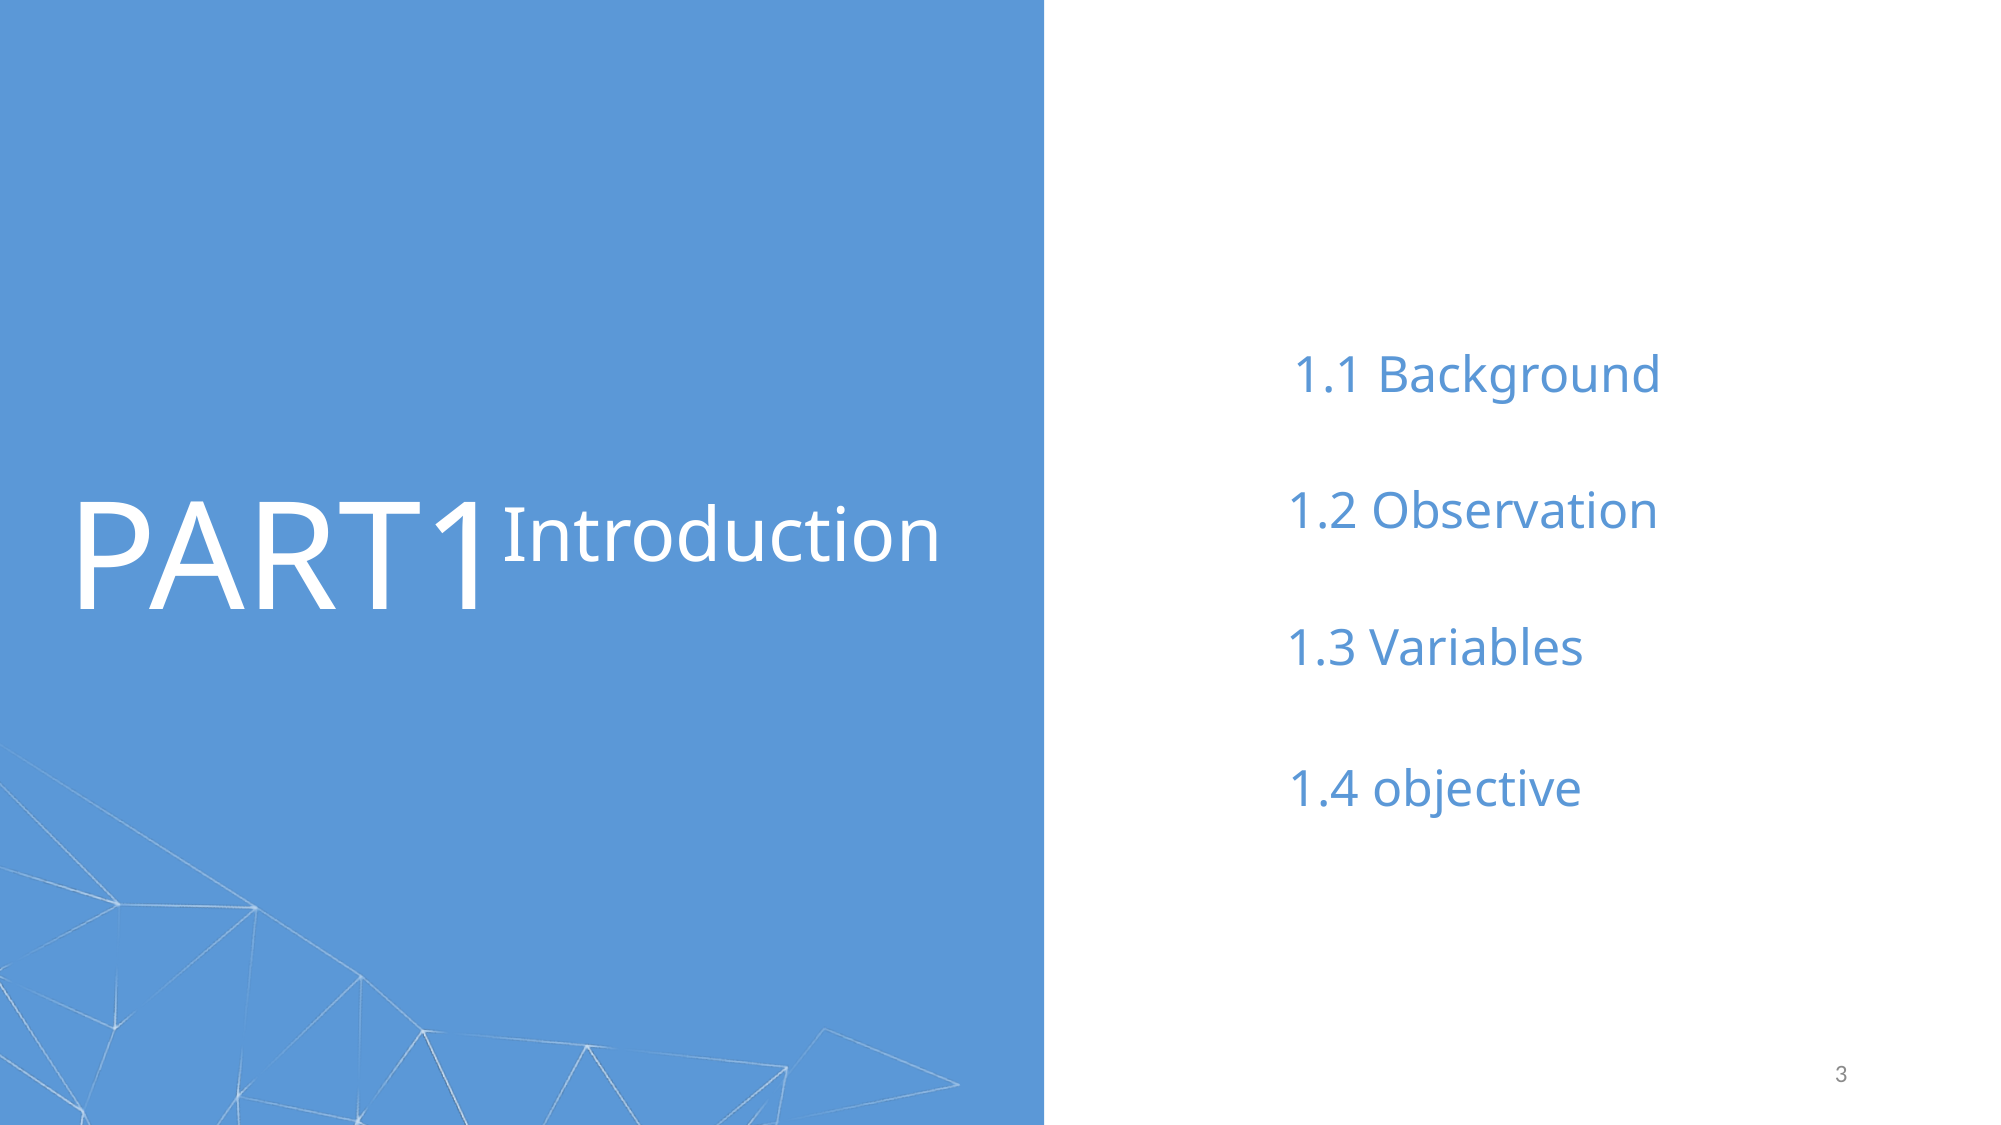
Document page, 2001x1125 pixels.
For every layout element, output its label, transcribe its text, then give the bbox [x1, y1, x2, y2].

text_box [0, 0, 1045, 1125]
text_box 1.1 Background [1279, 335, 1677, 410]
text_box 1.2 Observation [1272, 471, 1675, 547]
slide_number 3 [1412, 1042, 1863, 1103]
text_box Introduction [861, 478, 958, 584]
text_box 1.4 objective [1273, 749, 1598, 825]
picture [0, 199, 978, 1125]
text_box 1.3 Variables [1271, 607, 1600, 683]
